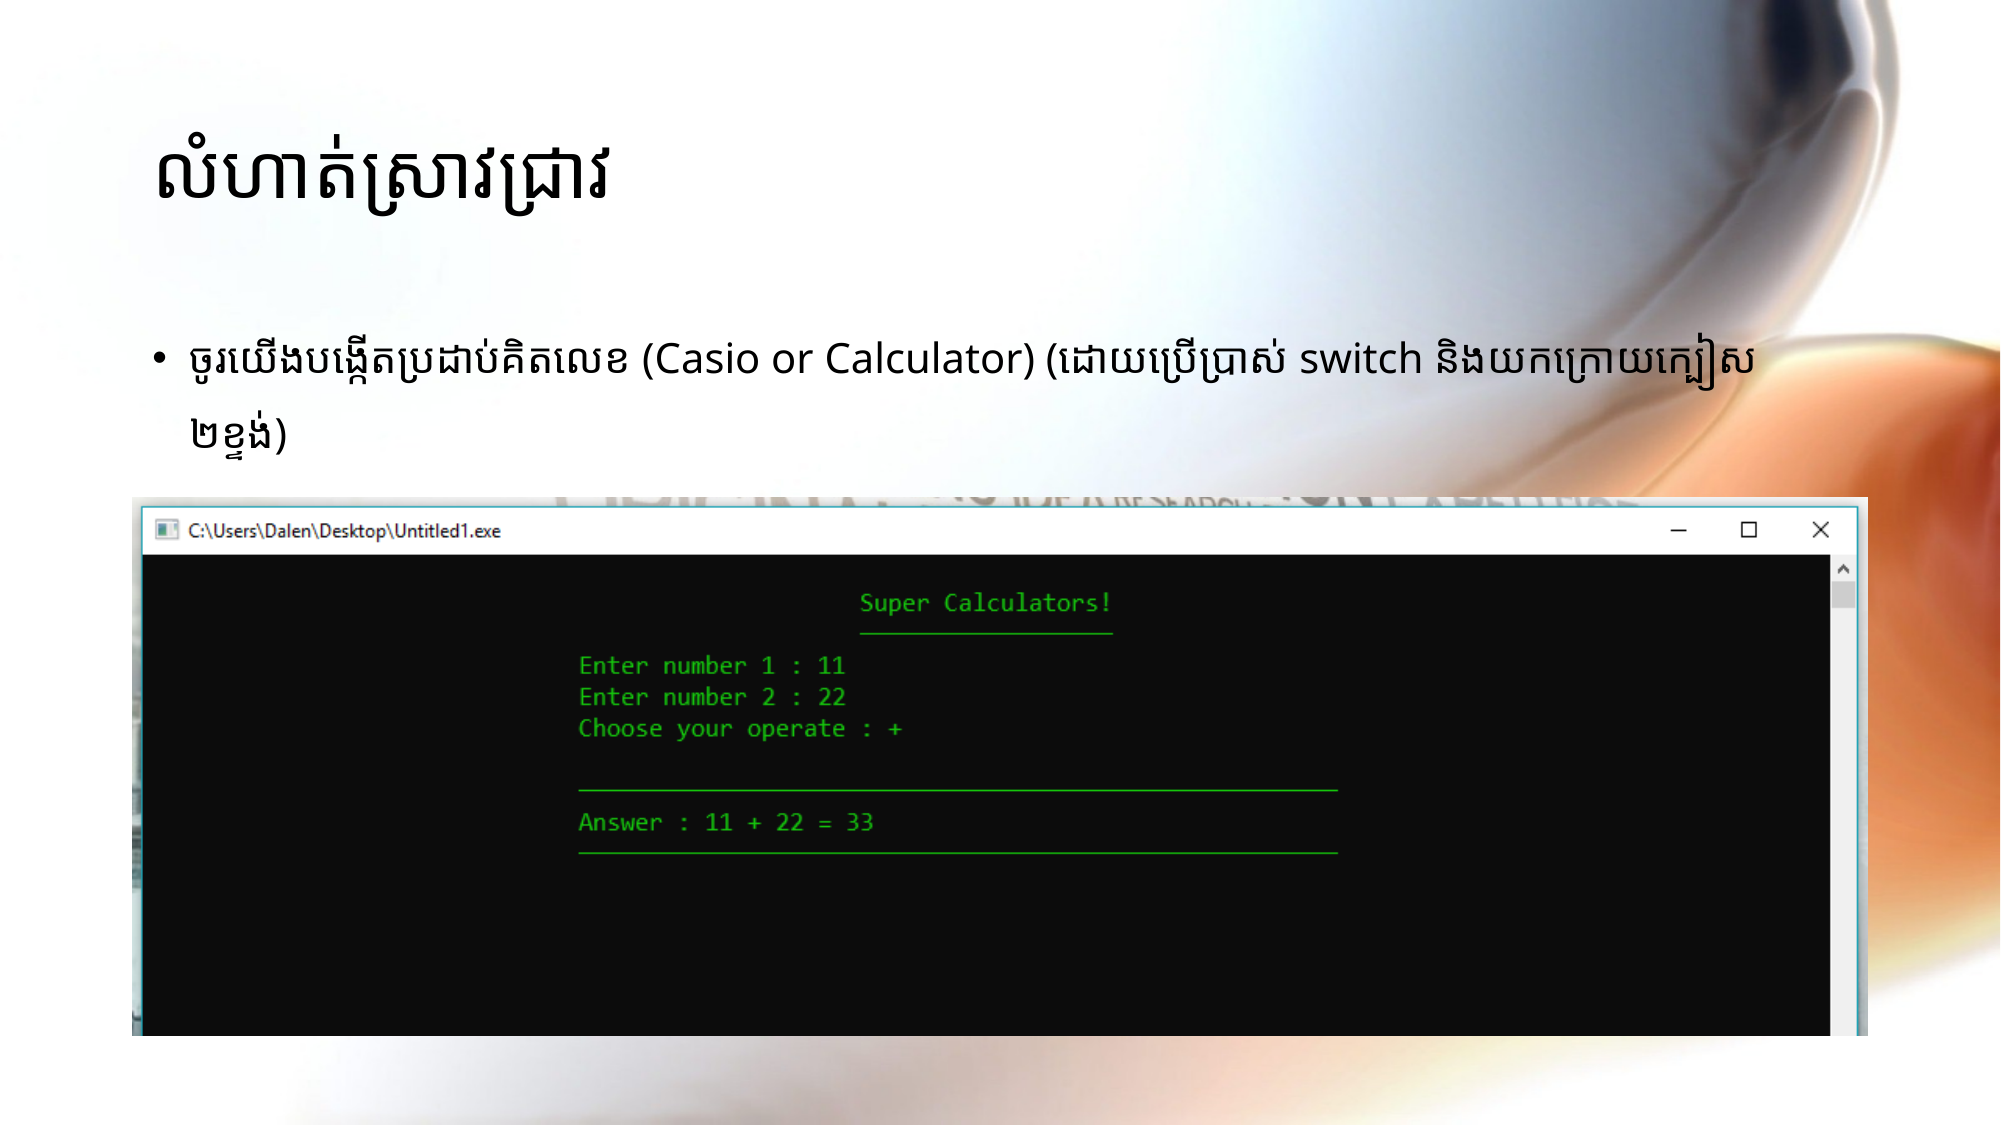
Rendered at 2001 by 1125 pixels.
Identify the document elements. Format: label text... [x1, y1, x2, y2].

title លំហាត់ស្រាវជ្រាវ [137, 59, 1863, 278]
picture [0, 0, 2001, 1125]
list ចូរយើងបង្កើតប្រដាប់គិតលេខ (Casio or Calculator) (ដោយប្រើប្រាស់ switch និងយកក្រោយក្បៀស​ ២ខ្ទង់) [137, 299, 1863, 497]
